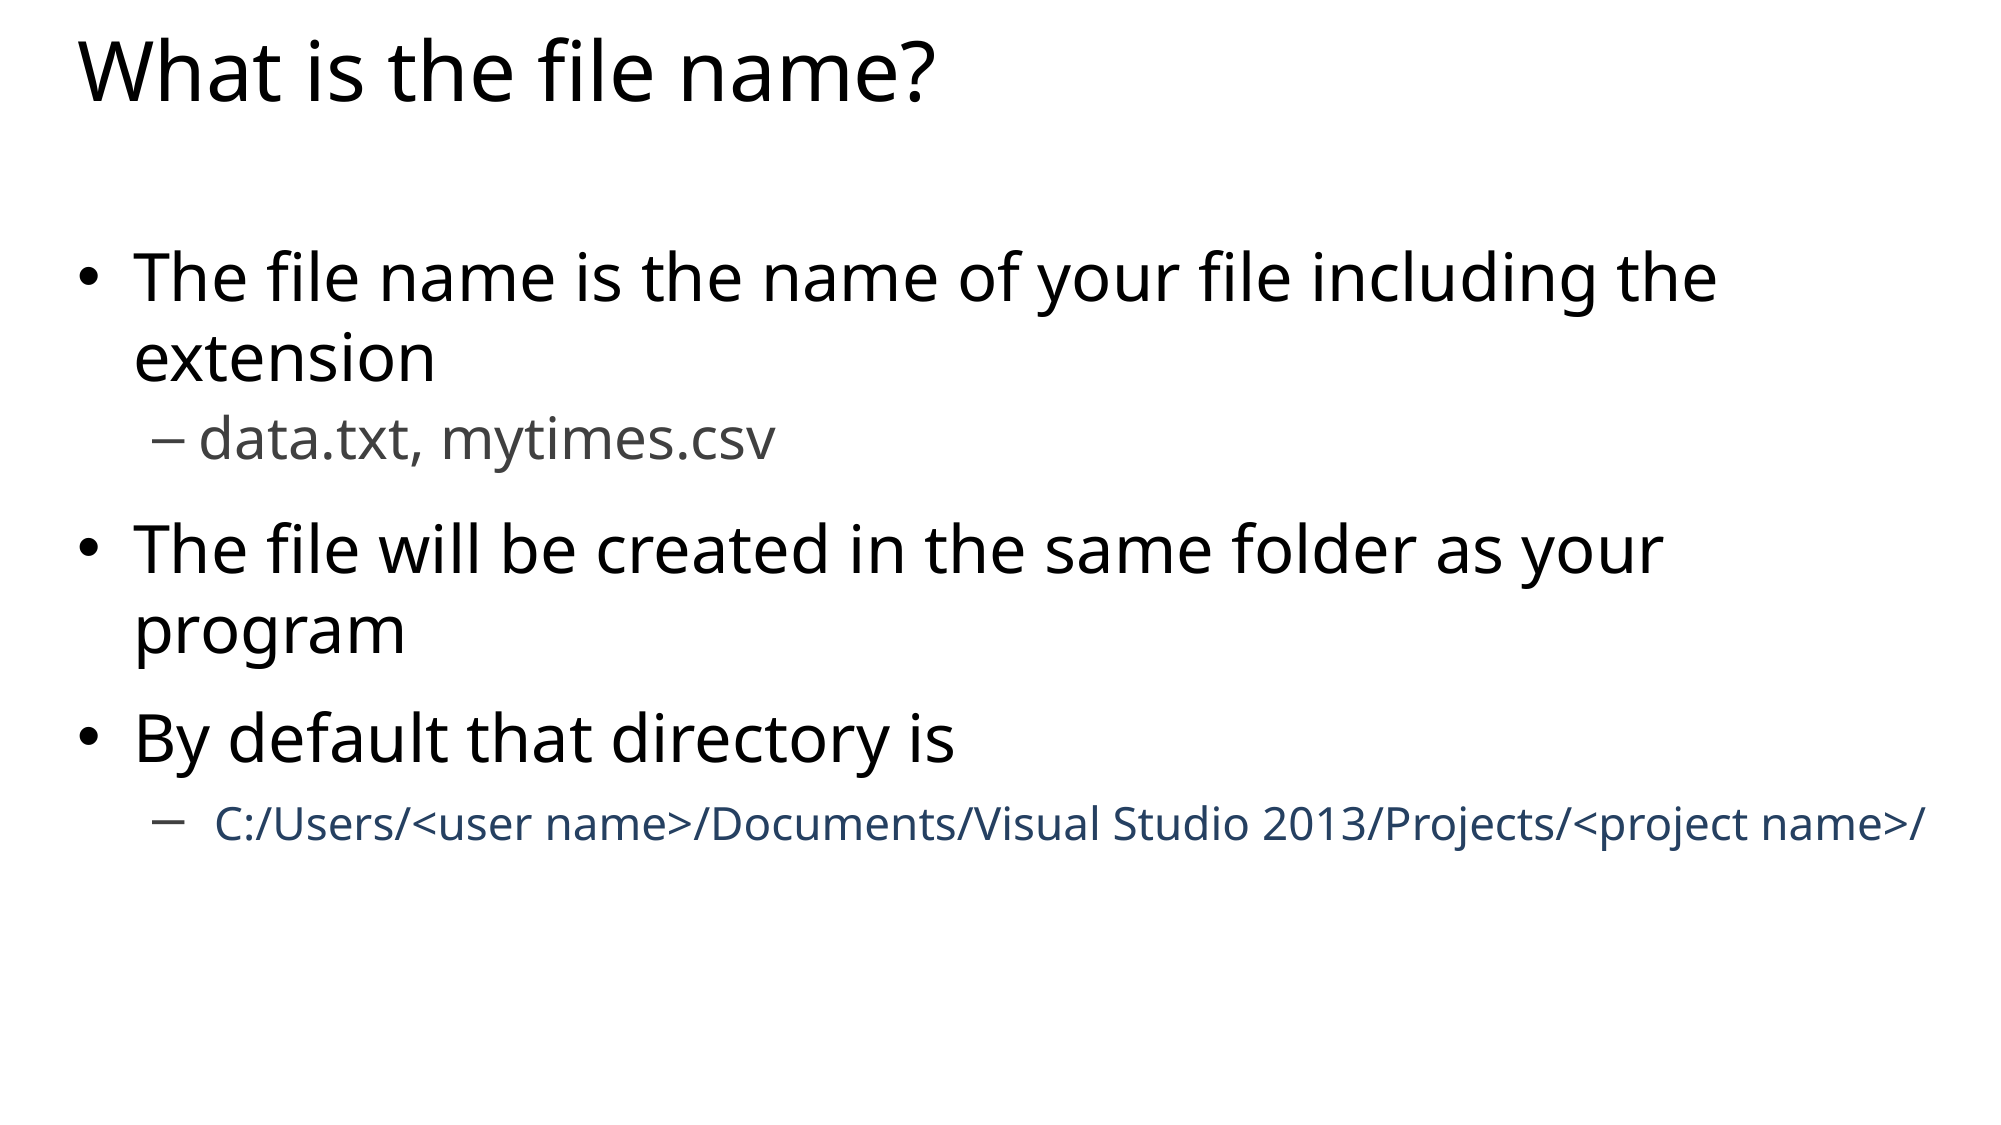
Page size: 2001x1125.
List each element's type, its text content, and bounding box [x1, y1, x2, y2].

list The file name is the name of your file including the extension data.txt, mytimes.csv The file will be created in the same folder as your program By default that directory is C:/Users/<user name>/Documents/Visual Studio 2013/Projects/<project name>/ [62, 227, 1953, 1096]
title What is the file name? [62, 29, 1953, 205]
